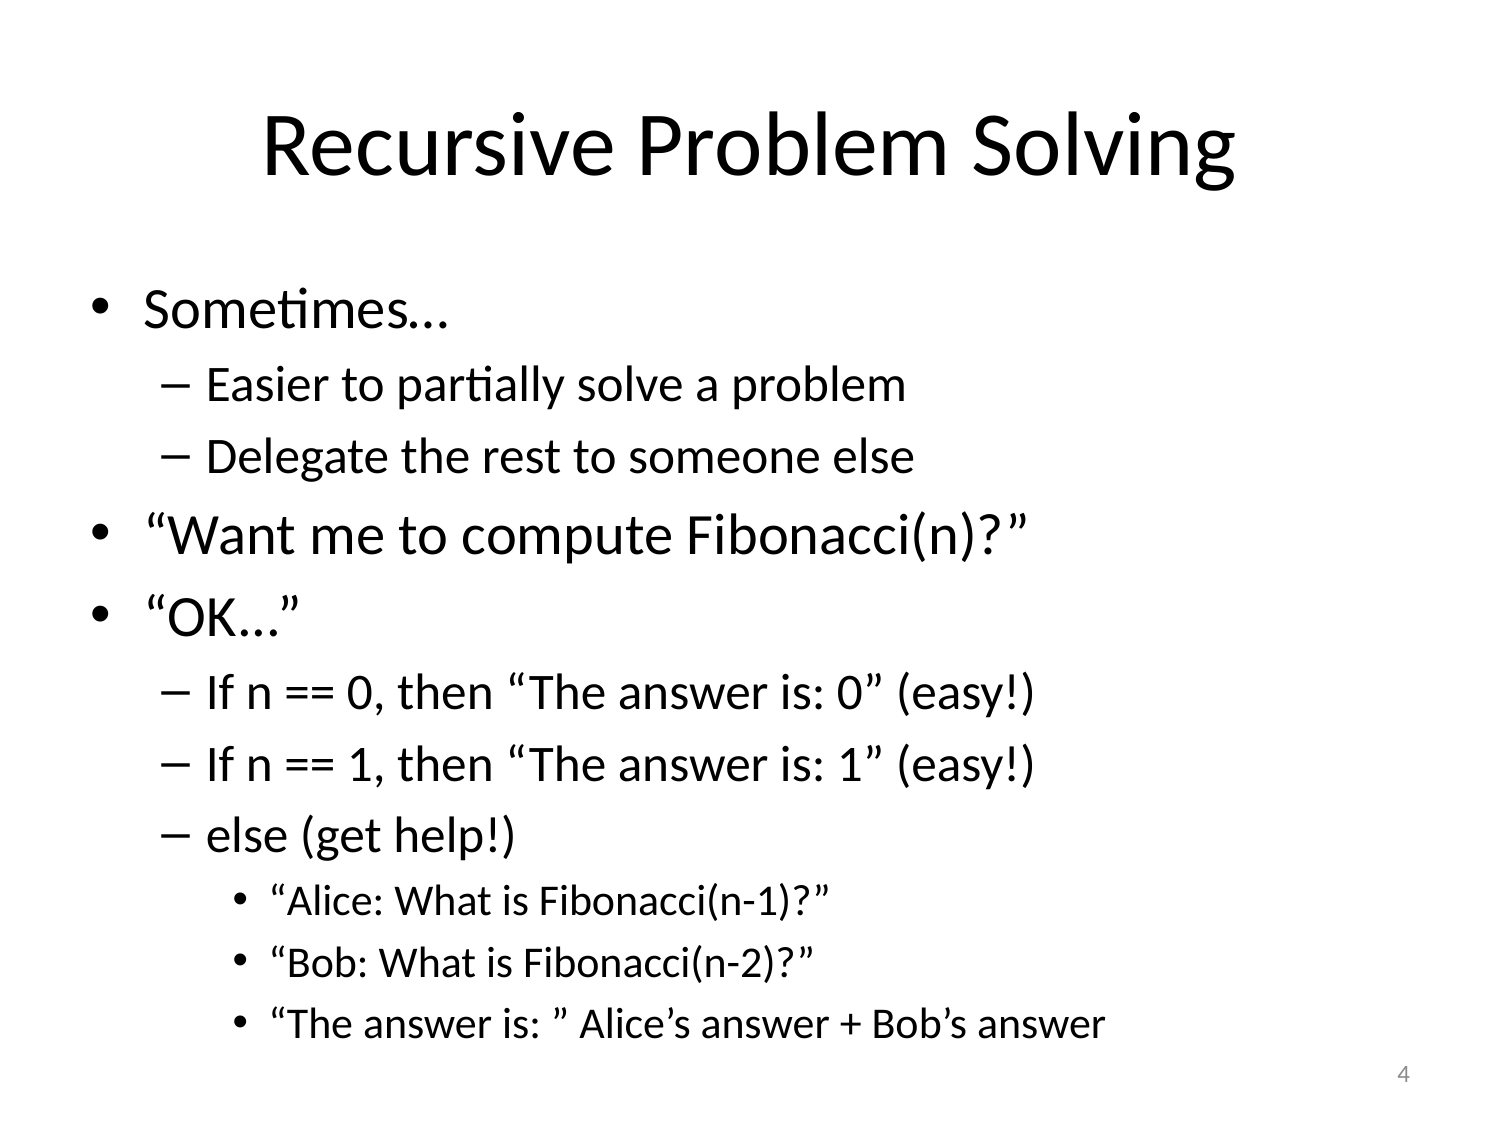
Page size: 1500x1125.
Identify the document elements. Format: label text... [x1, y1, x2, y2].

slide_number 4 [1074, 1042, 1425, 1103]
title Recursive Problem Solving [75, 45, 1425, 233]
list Sometimes… Easier to partially solve a problem Delegate the rest to someone else “Want me to compute Fibonacci(n)?” “OK...” If n == 0, then “The answer is: 0” (easy!) If n == 1, then “The answer is: 1” (easy!) else (get help!) “Alice: What is Fibonacci(n-1)?” “Bob: What is Fibonacci(n-2)?” “The answer is: ” Alice’s answer + Bob’s answer [75, 262, 1425, 1063]
